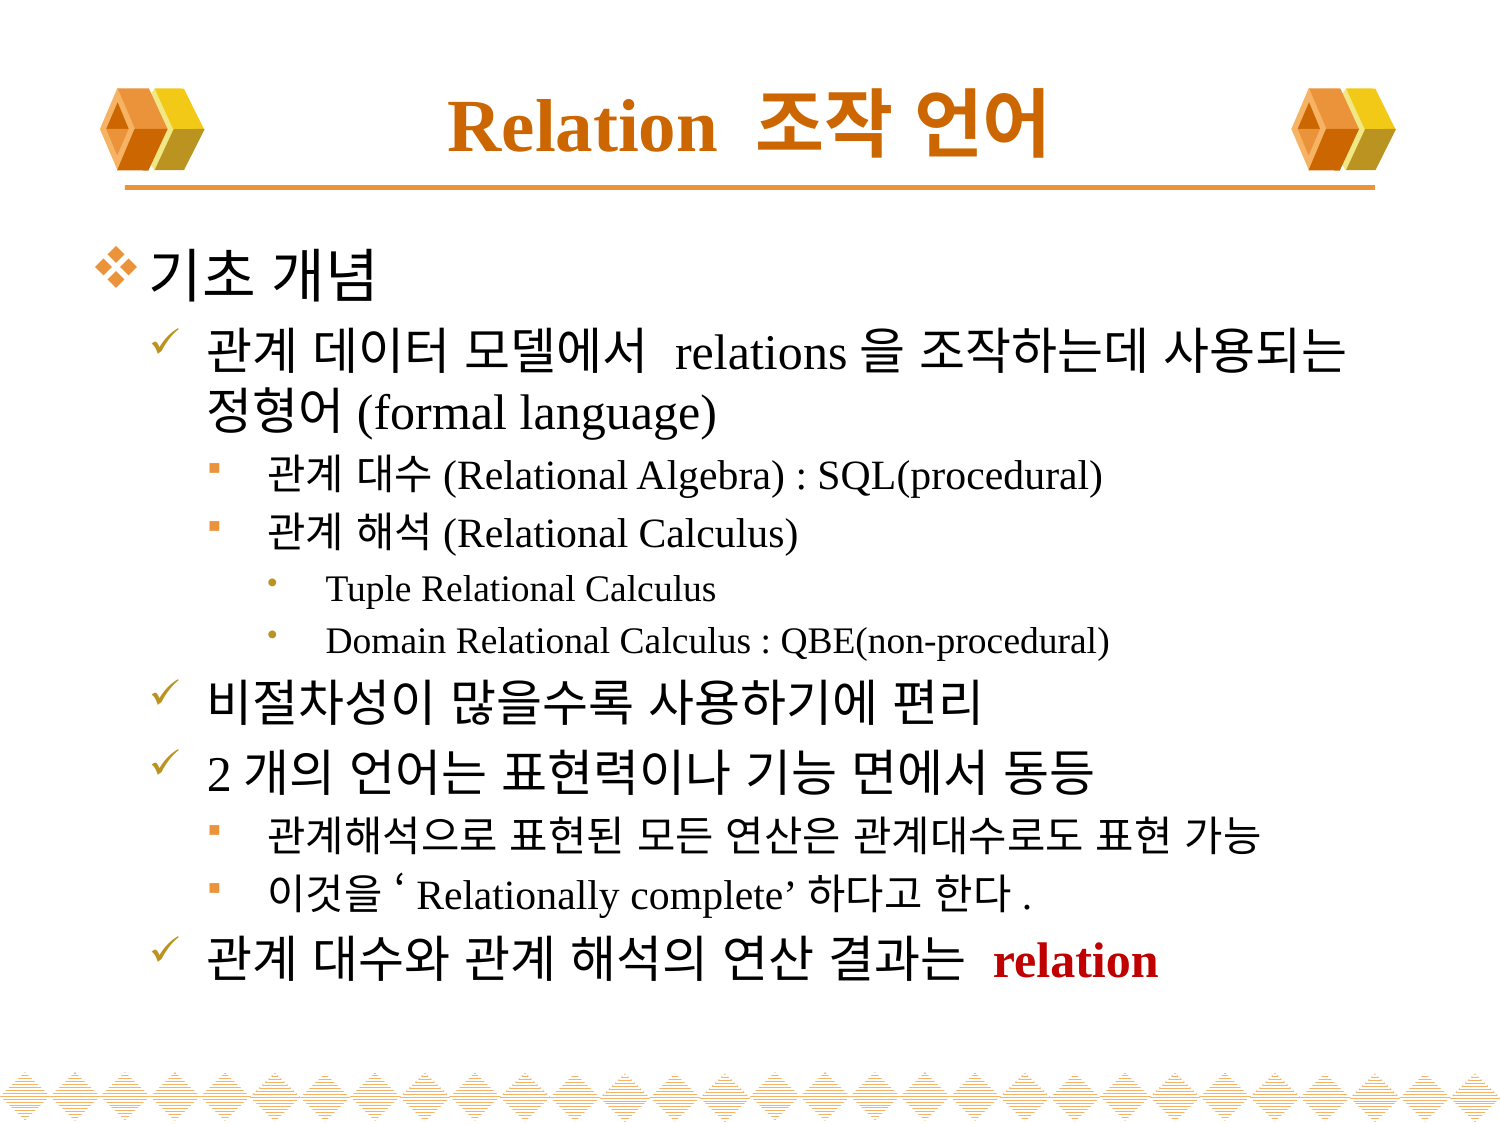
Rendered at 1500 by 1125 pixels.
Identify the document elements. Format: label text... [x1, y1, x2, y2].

list 기초 개념 관계 데이터 모델에서 relations을 조작하는데 사용되는 정형어(formal language) 관계 대수(Relational Algebra) : SQL(procedural) 관계 해석(Relational Calculus) Tuple Relational Calculus Domain Relational Calculus : QBE(non-procedural) 비절차성이 많을수록 사용하기에 편리 2개의 언어는 표현력이나 기능 면에서 동등 관계해석으로 표현된 모든 연산은 관계대수로도 표현 가능 이것을 ‘Relationally complete’하다고 한다. 관계 대수와 관계 해석의 연산 결과는 relation [75, 227, 1425, 1044]
title Relation 조작 언어 [75, 65, 1425, 179]
